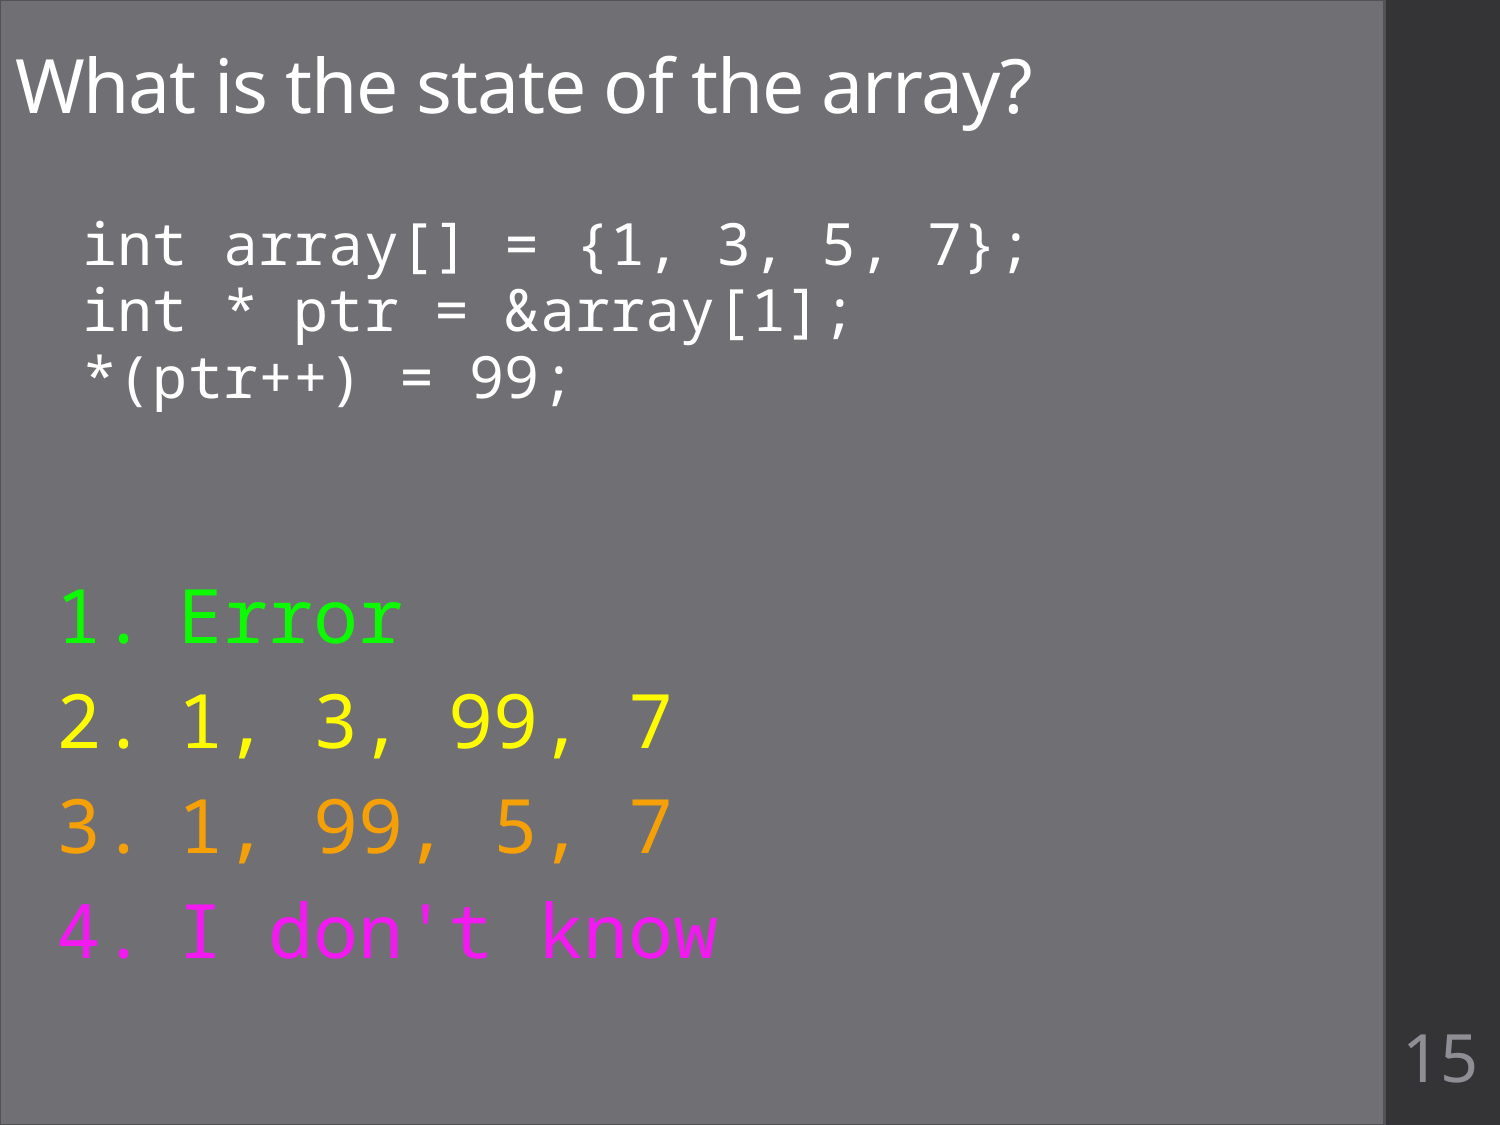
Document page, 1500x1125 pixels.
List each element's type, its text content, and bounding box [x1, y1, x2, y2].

text_box Error 1, 3, 99, 7 1, 99, 5, 7 I don't know [41, 561, 1419, 1014]
slide_number 15 [1384, 1012, 1498, 1110]
list int array[] = {1, 3, 5, 7}; int * ptr = &array[1]; *(ptr++) = 99; [37, 204, 1225, 562]
text_box [0, 0, 1386, 1125]
title What is the state of the array? [0, 0, 1385, 138]
